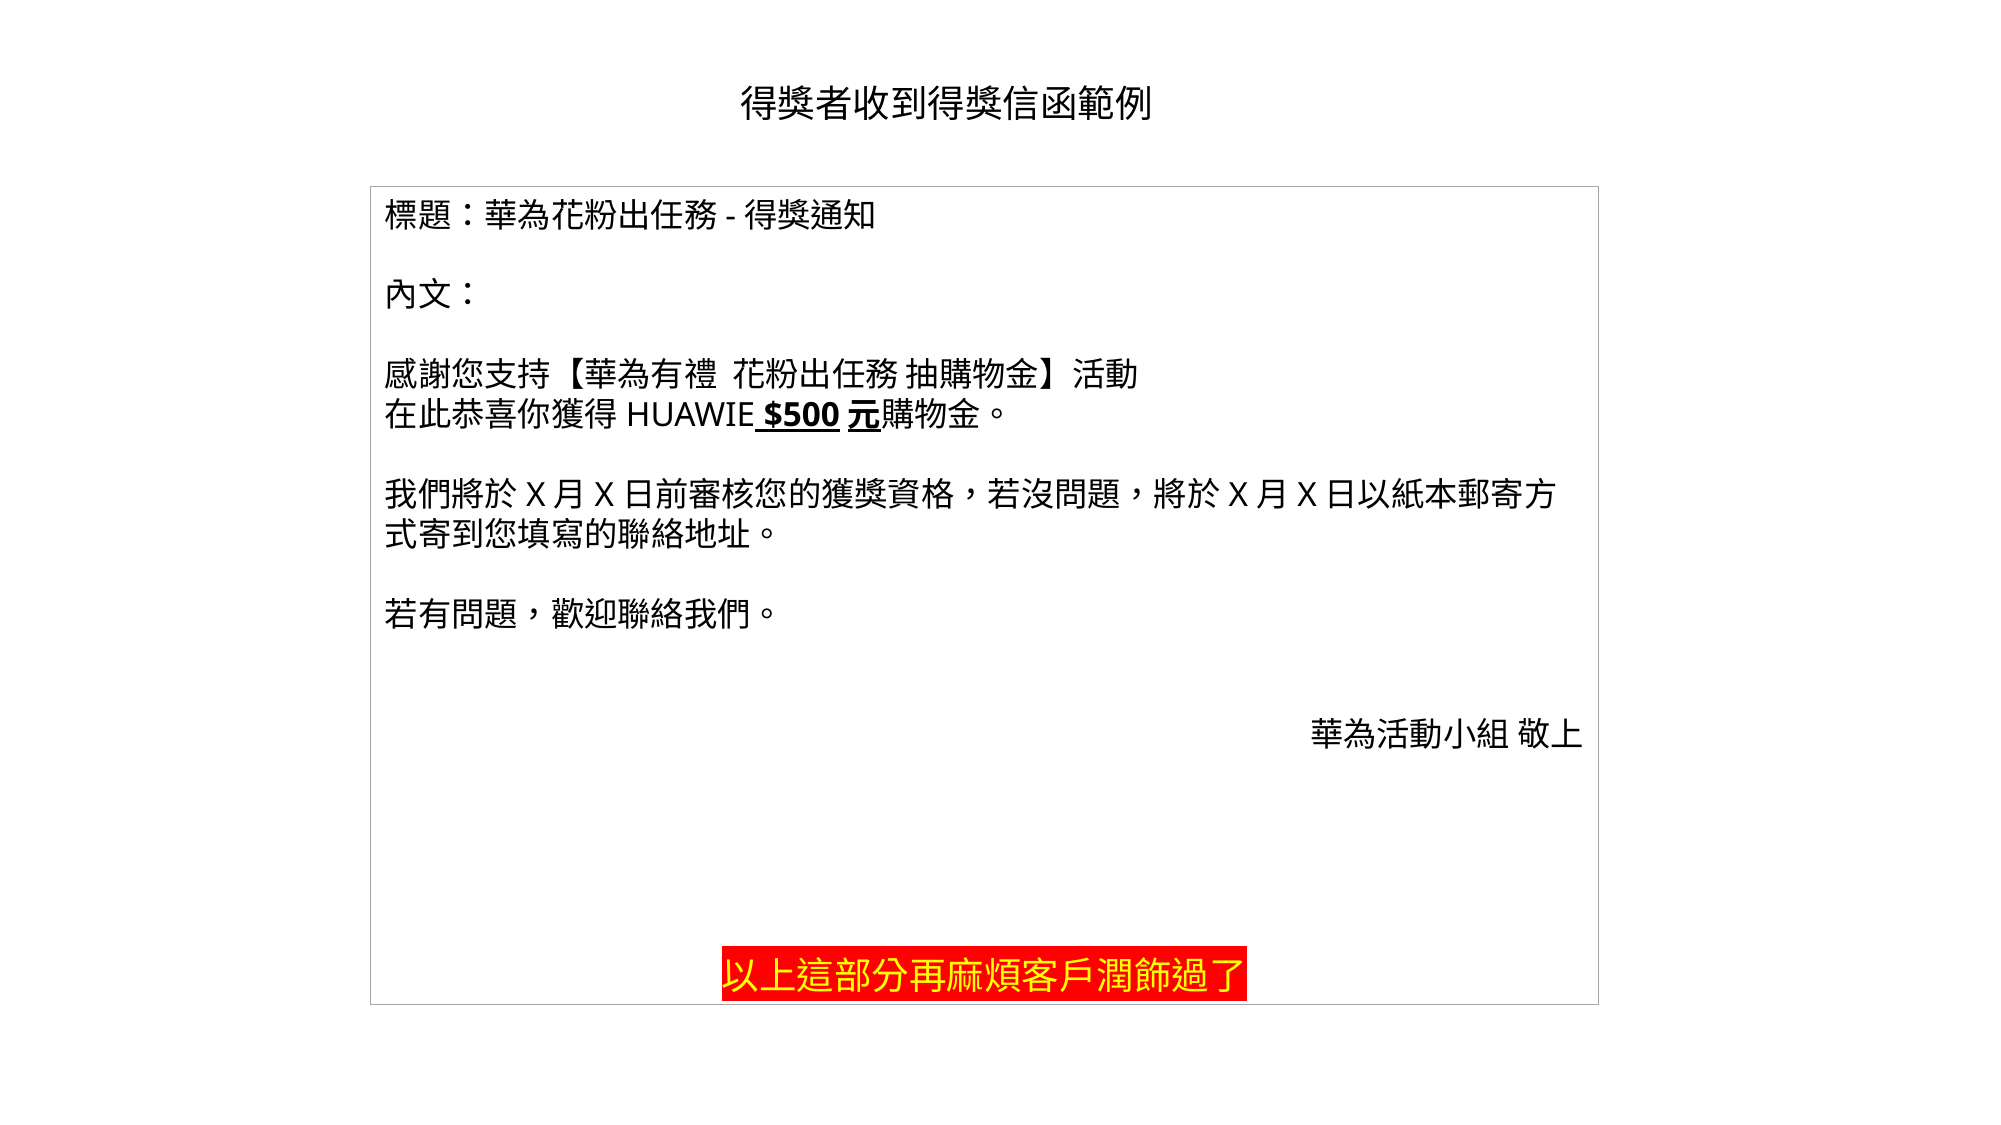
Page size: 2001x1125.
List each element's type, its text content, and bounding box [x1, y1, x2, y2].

text_box 得獎者收到得獎信函範例 [725, 72, 1168, 132]
text_box 標題：華為花粉出任務-得獎通知 內文： 感謝您支持【華為有禮 花粉出任務 抽購物金】活動 在此恭喜你獲得HUAWIE $500元購物金。 我們將於X月X日前審核您的獲獎資格，若沒問題，將於X月X日以紙本郵寄方式寄到您填寫的聯絡地址。 若有問題，歡迎聯絡我們。 華為活動小組 敬上 以上這部分再麻煩客戶潤飾過了 [370, 186, 1599, 1005]
